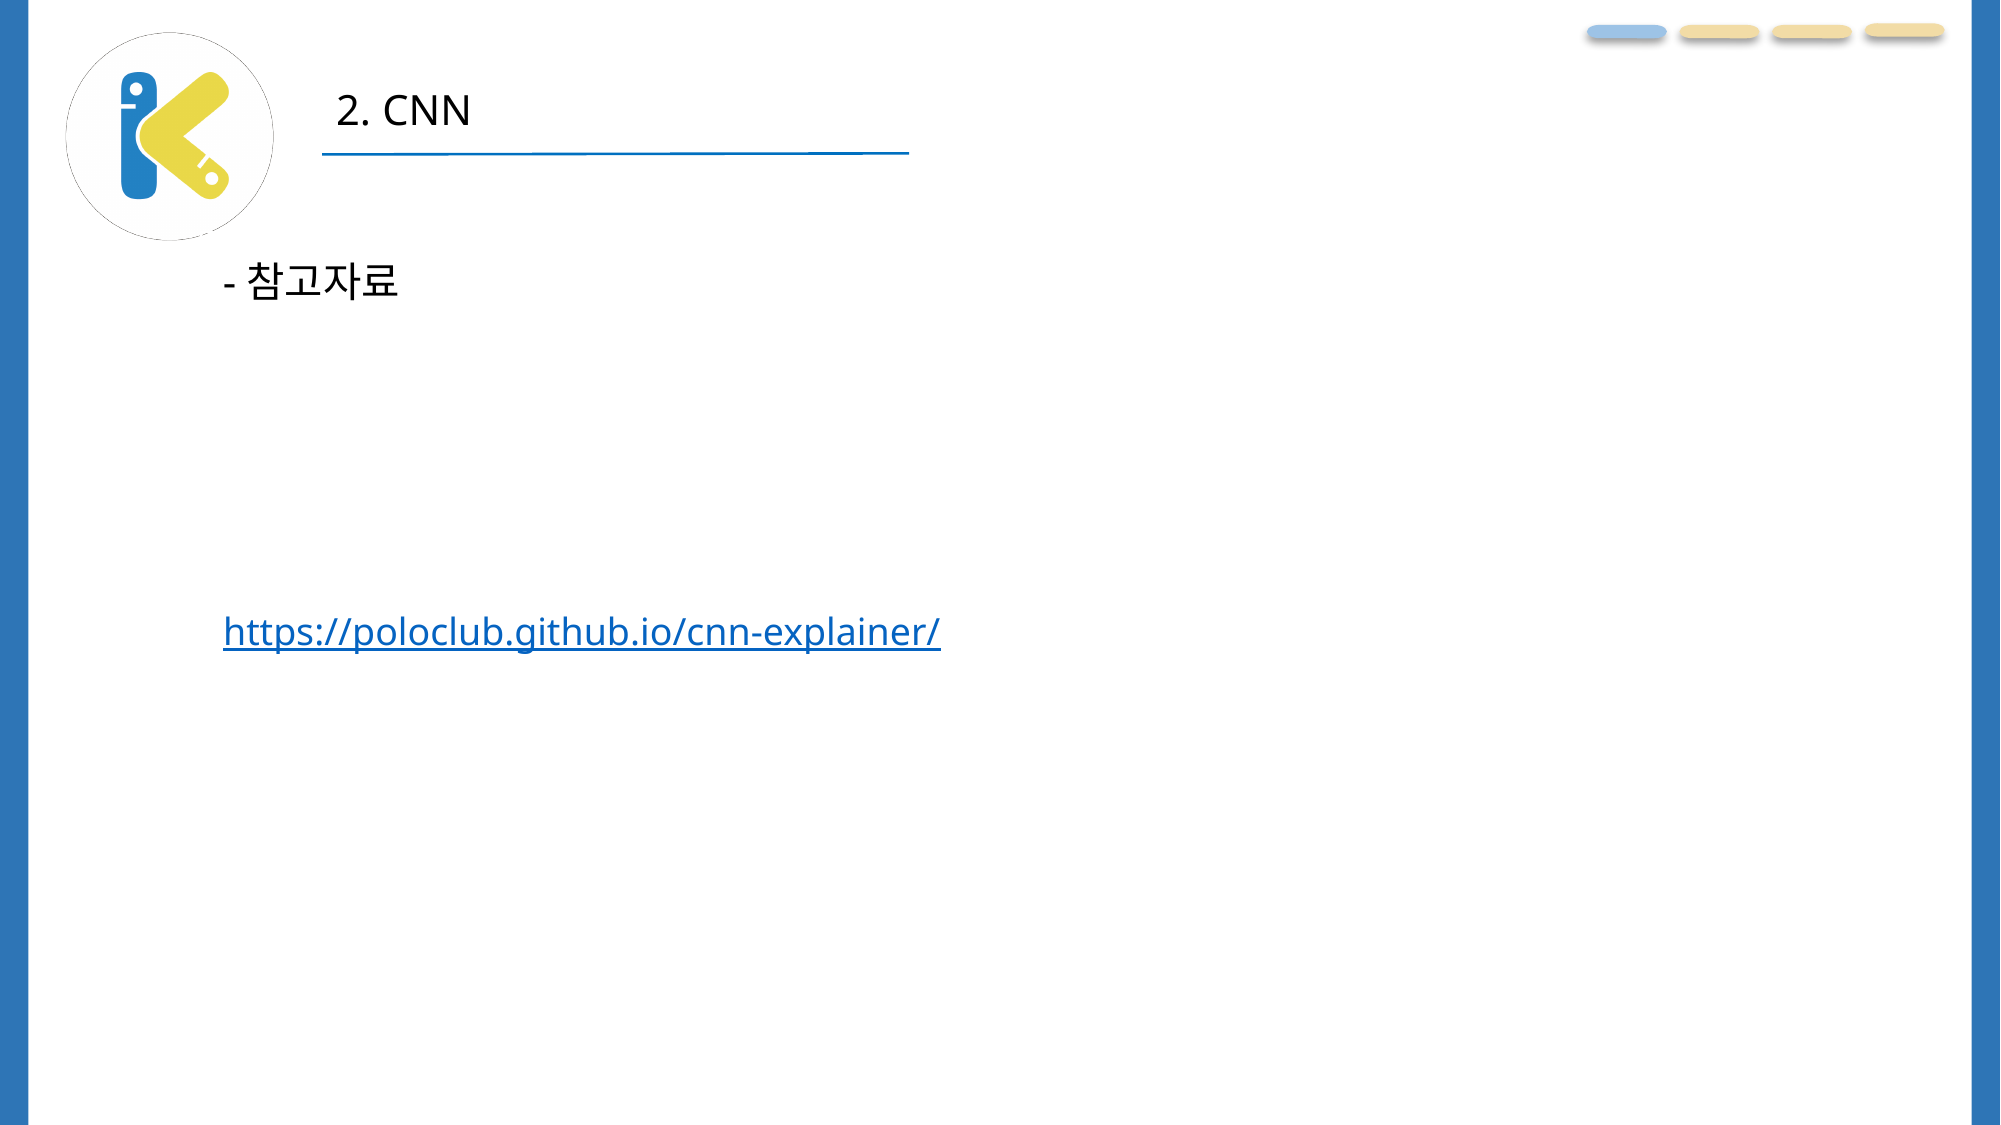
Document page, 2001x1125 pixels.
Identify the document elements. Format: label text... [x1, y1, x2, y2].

text_box 2. CNN [304, 79, 504, 138]
text_box [1971, 0, 2000, 1125]
text_box [1863, 22, 1946, 38]
text_box [1770, 23, 1854, 40]
text_box https://poloclub.github.io/cnn-explainer/ [208, 600, 1142, 666]
picture [55, 23, 284, 252]
text_box [0, 0, 29, 1125]
text_box [1585, 23, 1669, 40]
text_box -참고자료 [200, 231, 424, 332]
text_box [1678, 23, 1761, 40]
